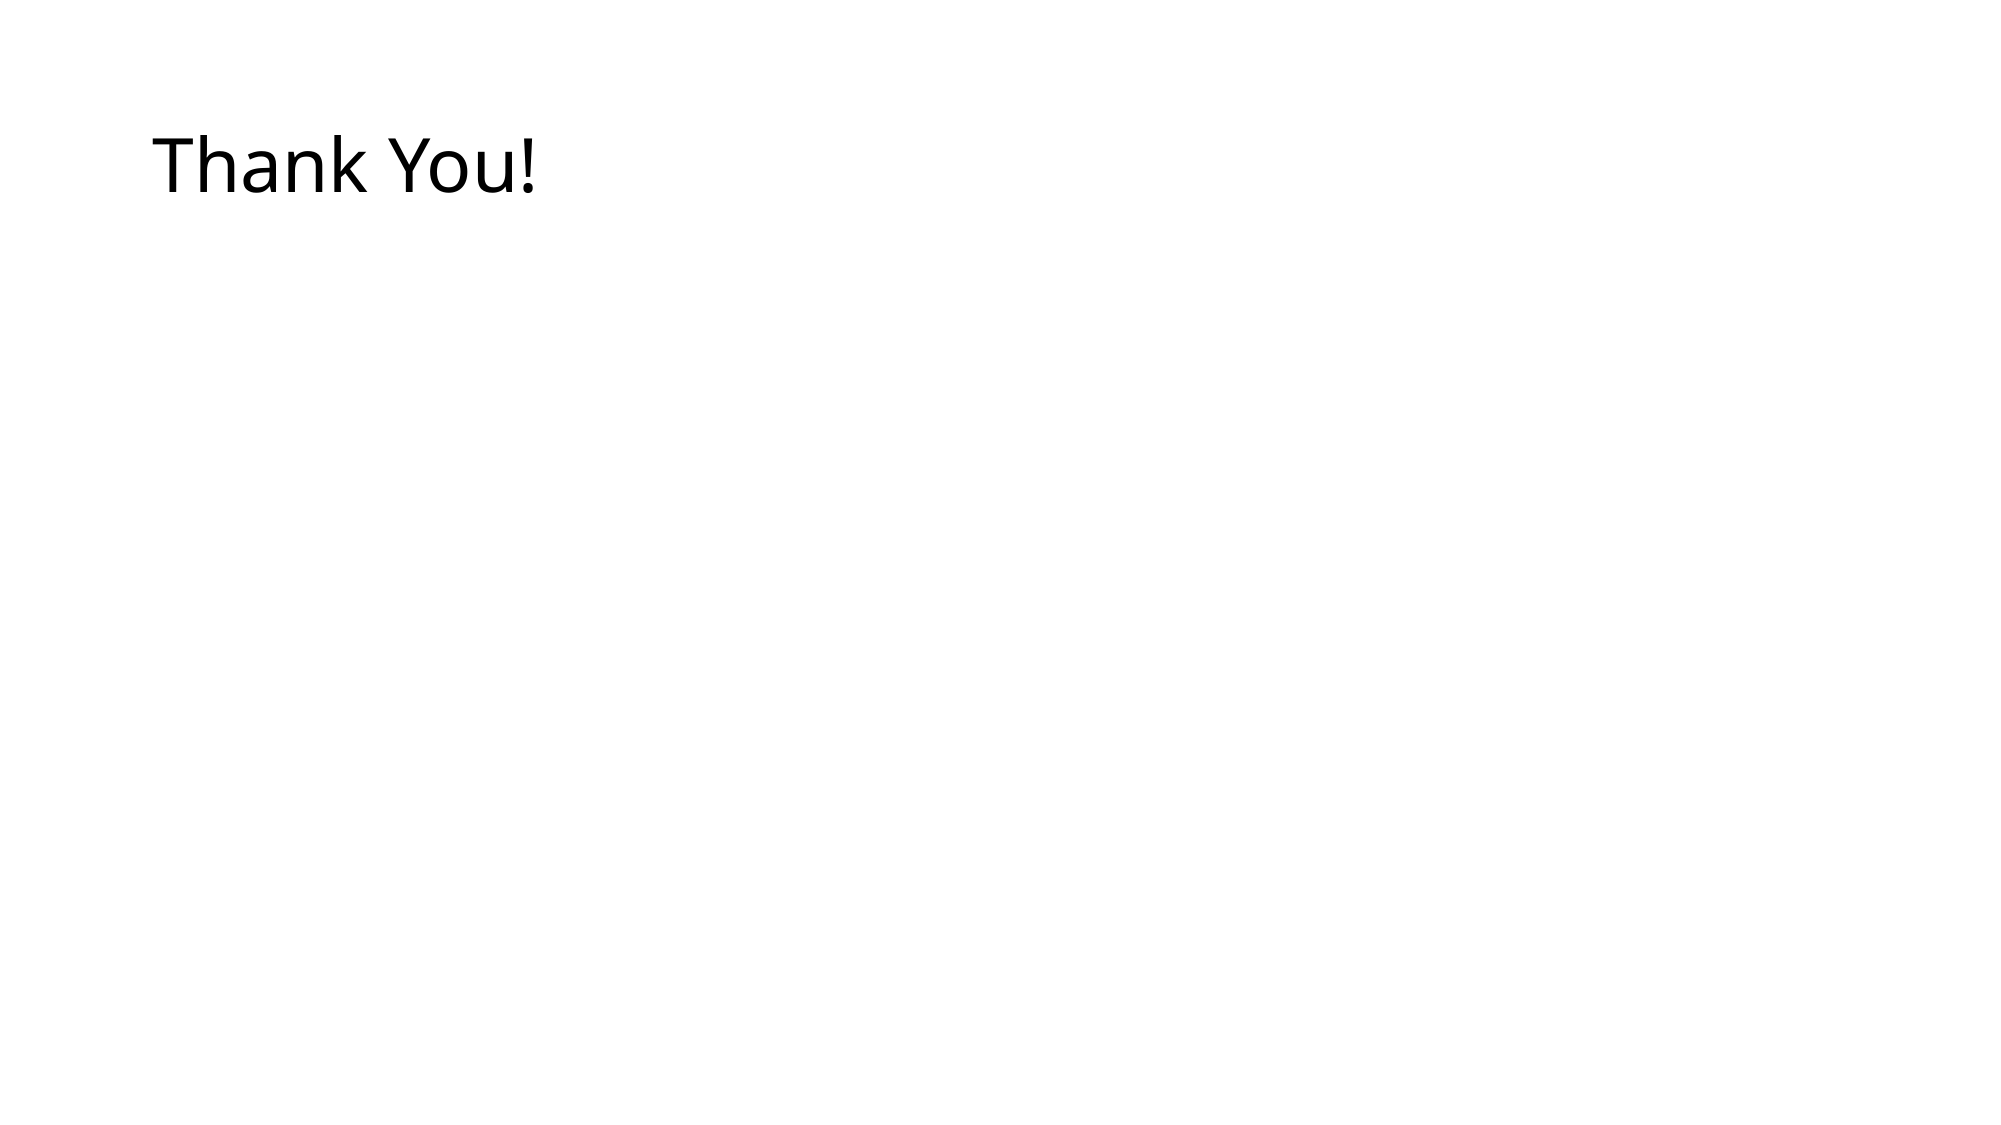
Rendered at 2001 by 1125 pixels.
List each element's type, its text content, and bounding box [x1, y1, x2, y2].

title Thank You! [137, 59, 1863, 278]
